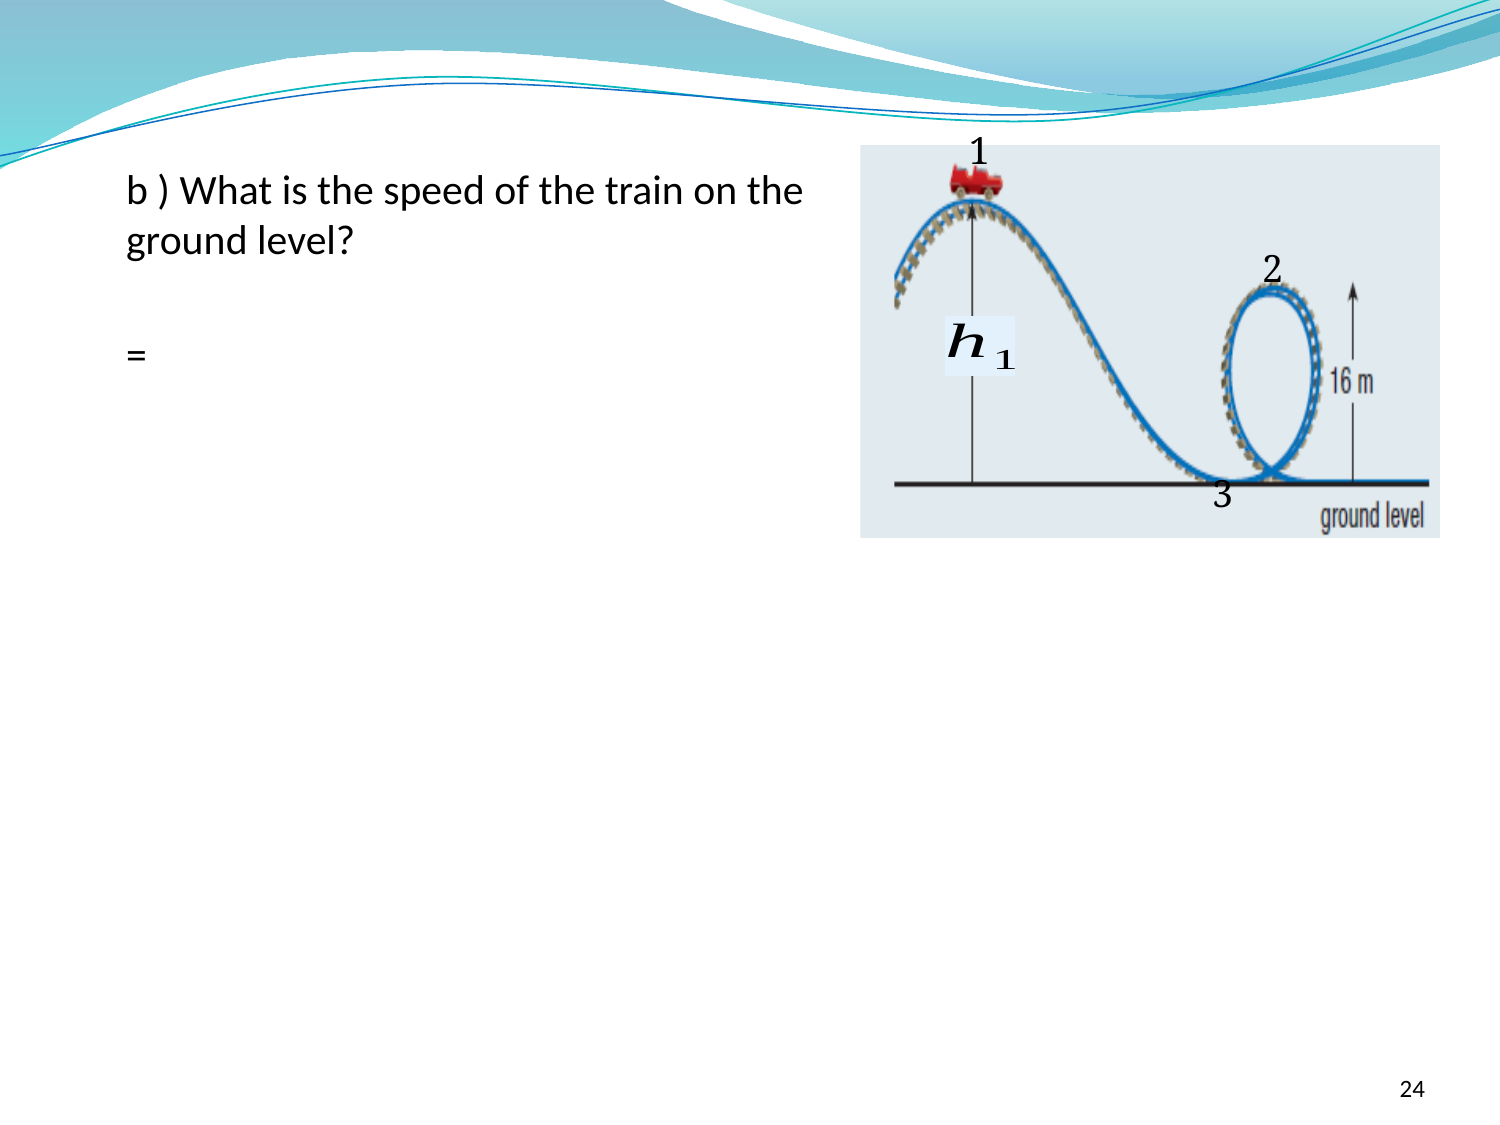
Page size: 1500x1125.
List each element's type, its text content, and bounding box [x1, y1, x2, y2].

text_box 1 [954, 119, 1005, 144]
slide_number 24 [1299, 1042, 1425, 1103]
picture [859, 145, 1441, 538]
